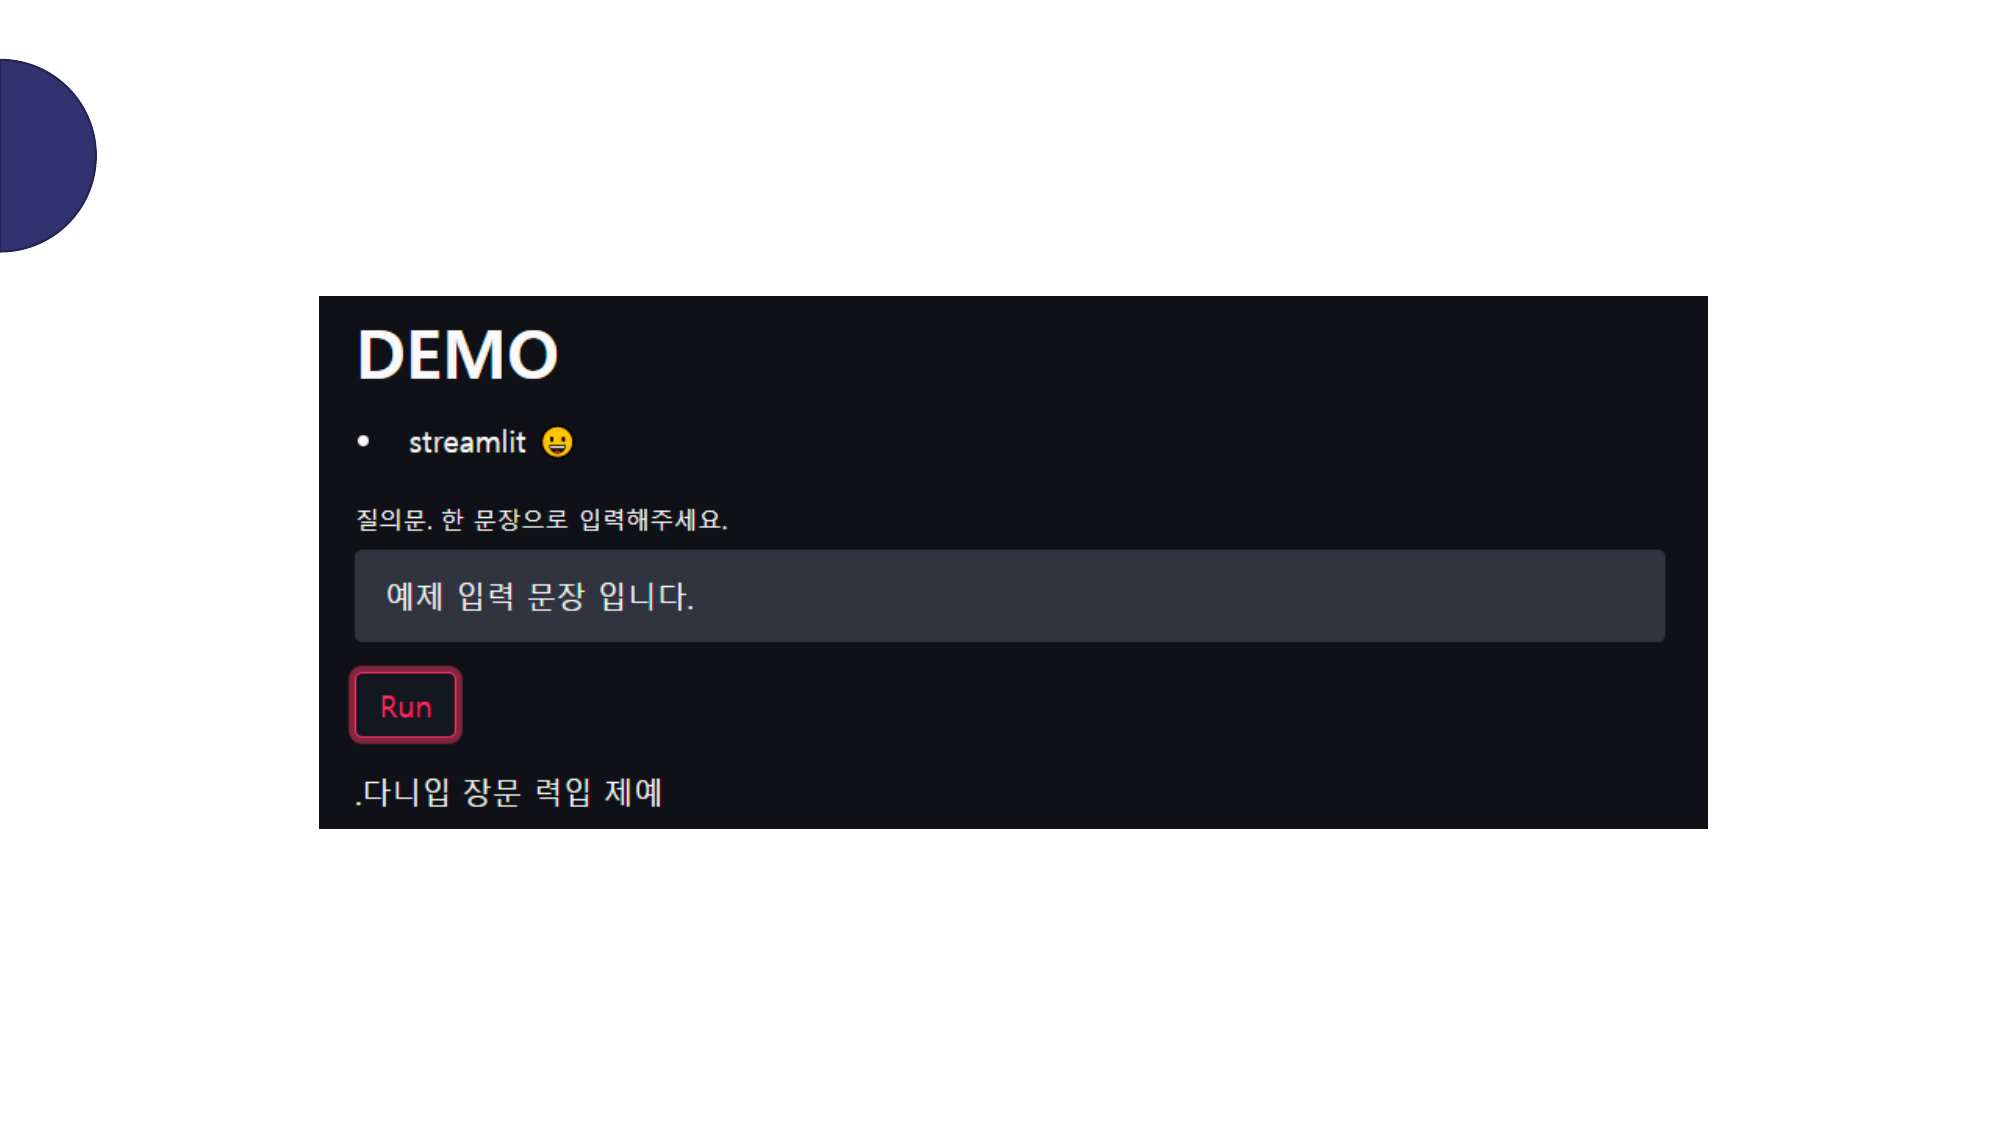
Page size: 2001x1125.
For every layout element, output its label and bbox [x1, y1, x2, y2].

picture [319, 296, 1708, 829]
